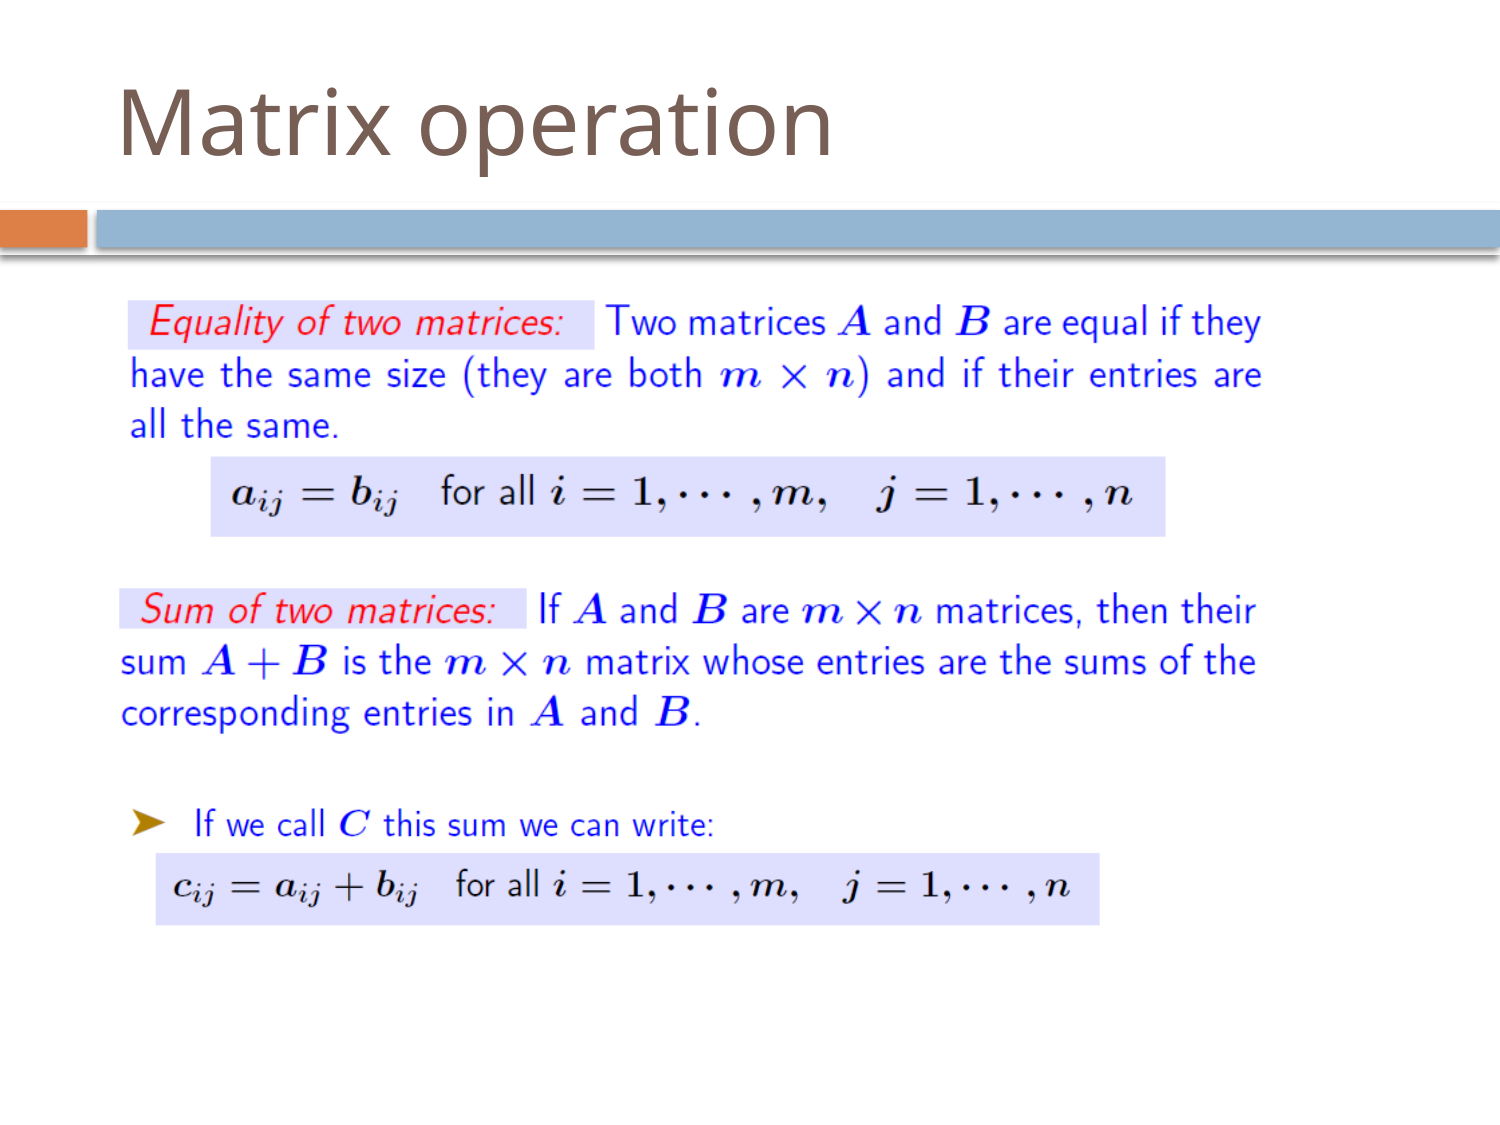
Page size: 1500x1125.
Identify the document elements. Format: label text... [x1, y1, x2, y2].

title Matrix operation [100, 37, 1438, 200]
picture [124, 799, 1113, 928]
picture [112, 287, 1272, 552]
picture [118, 587, 1282, 745]
